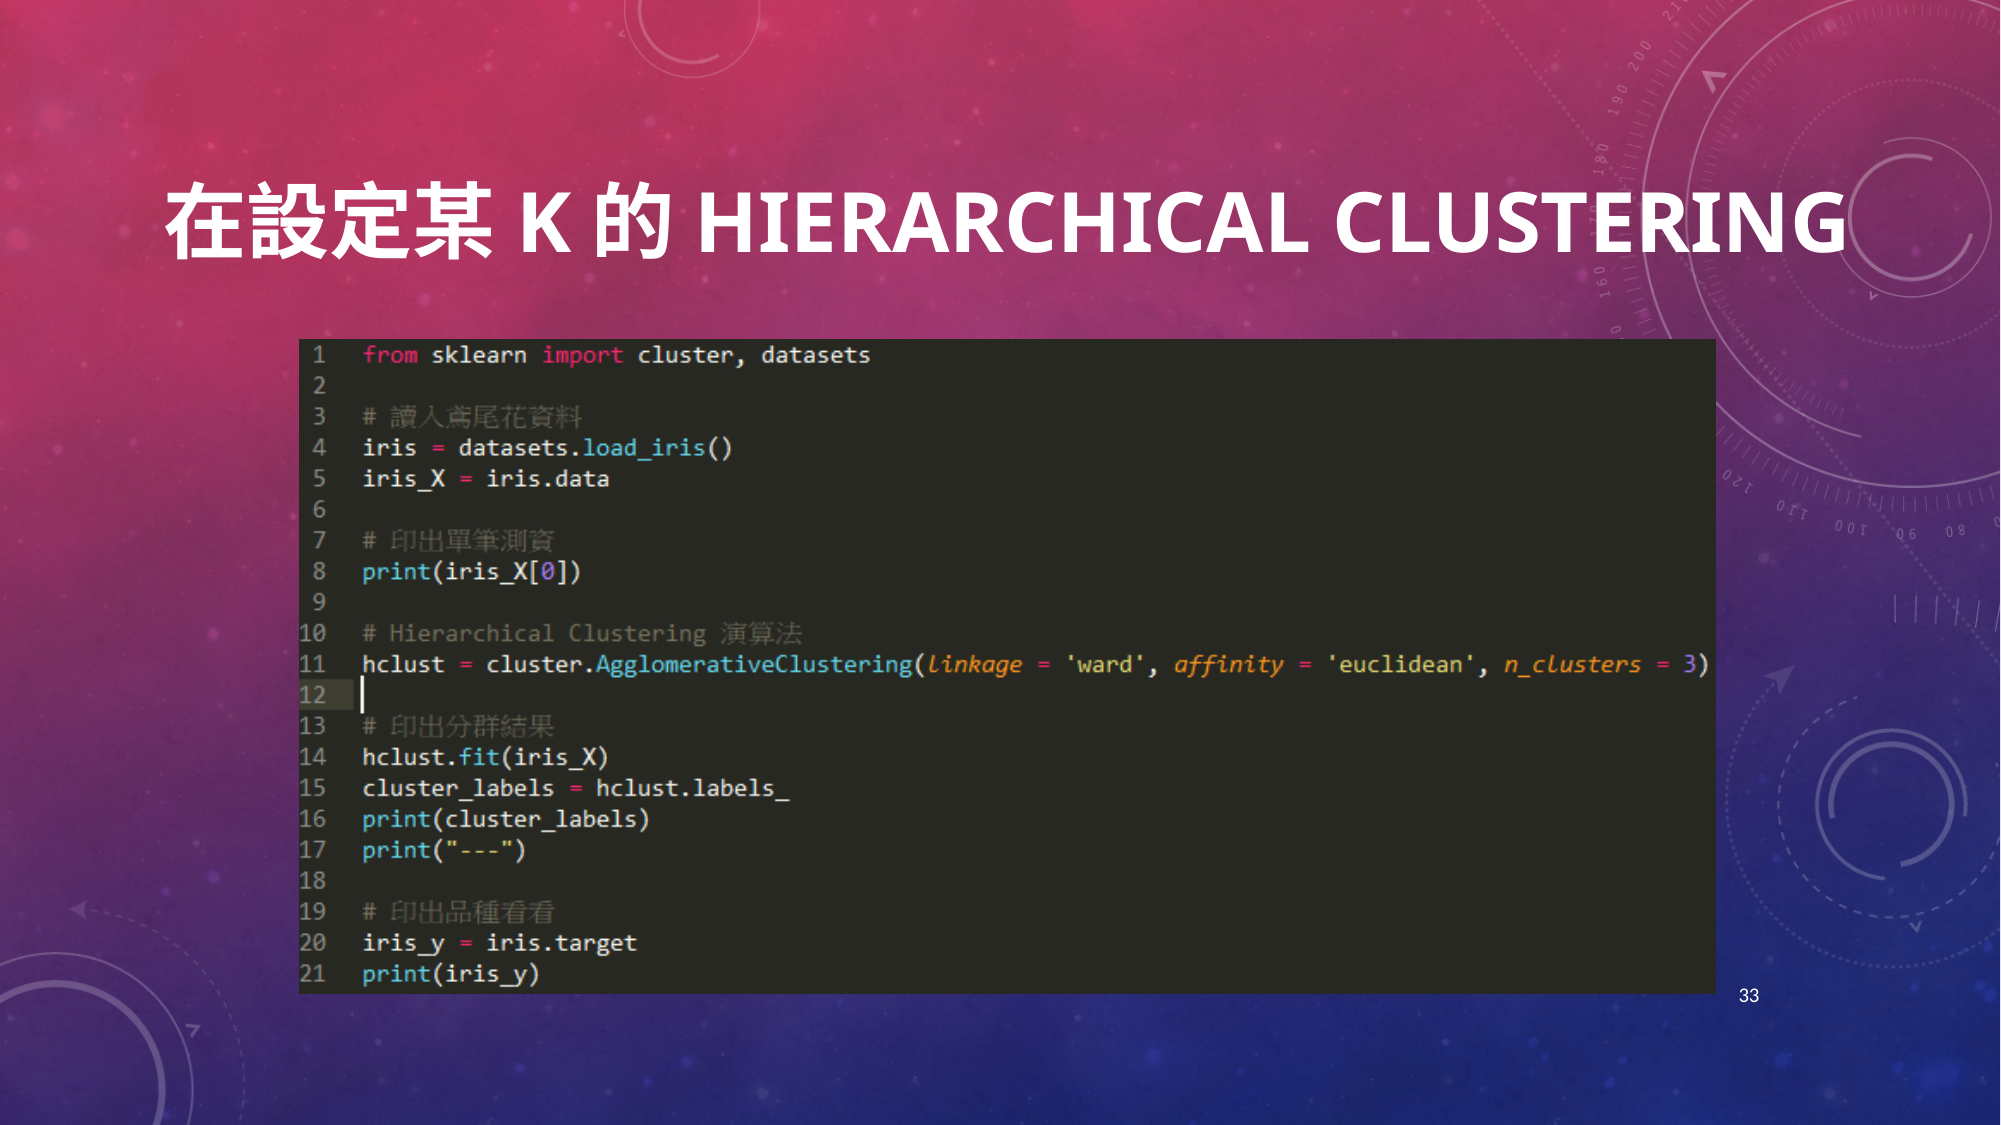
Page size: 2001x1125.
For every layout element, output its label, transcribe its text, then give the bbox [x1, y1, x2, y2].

picture [0, 0, 2001, 1125]
title 在設定某K的Hierarchical clustering [112, 99, 1903, 339]
slide_number 33 [1684, 963, 1775, 1025]
